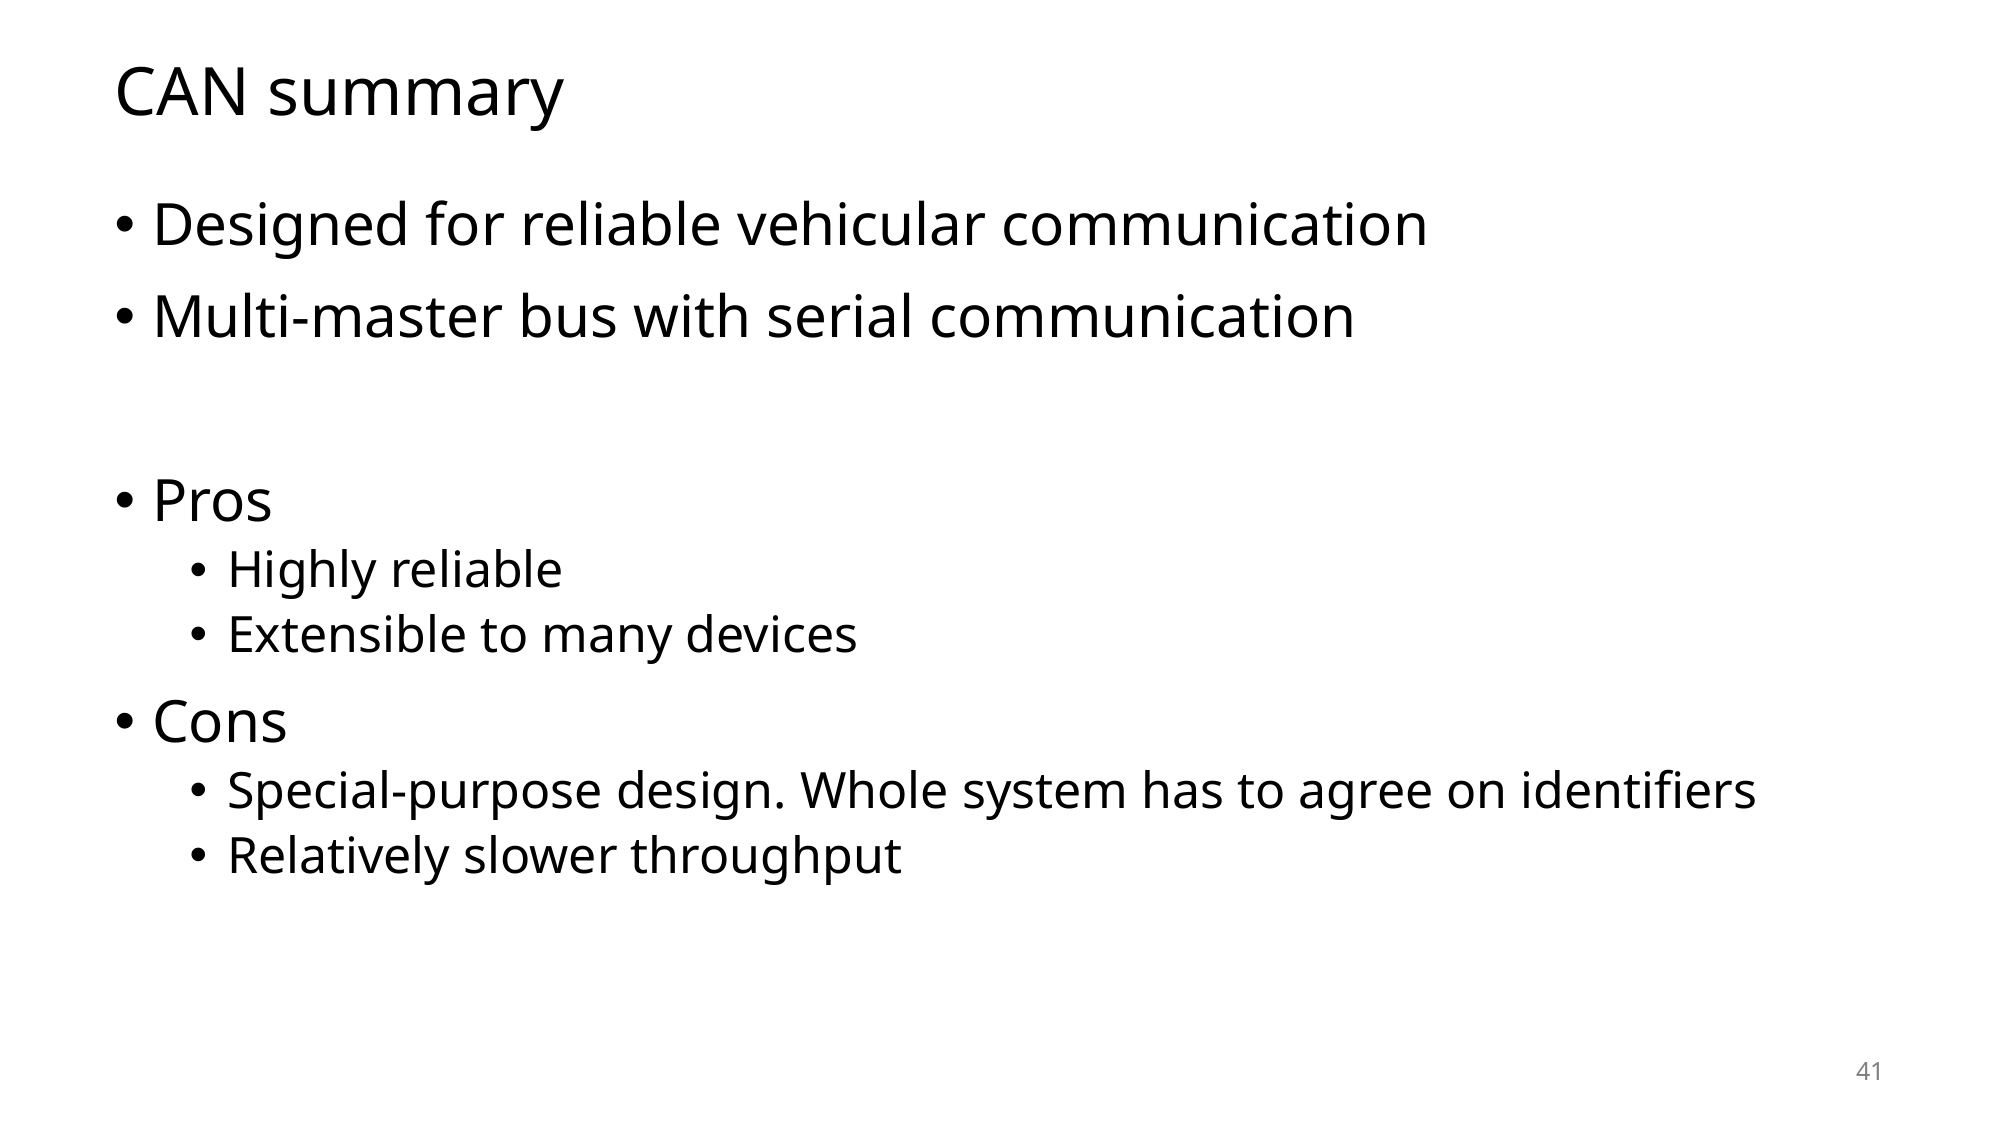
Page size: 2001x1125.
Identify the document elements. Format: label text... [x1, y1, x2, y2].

slide_number 41 [1749, 1042, 1900, 1103]
list Designed for reliable vehicular communication Multi-master bus with serial communication Pros Highly reliable Extensible to many devices Cons Special-purpose design. Whole system has to agree on identifiers Relatively slower throughput [99, 187, 1900, 1013]
title CAN summary [99, 37, 1900, 150]
